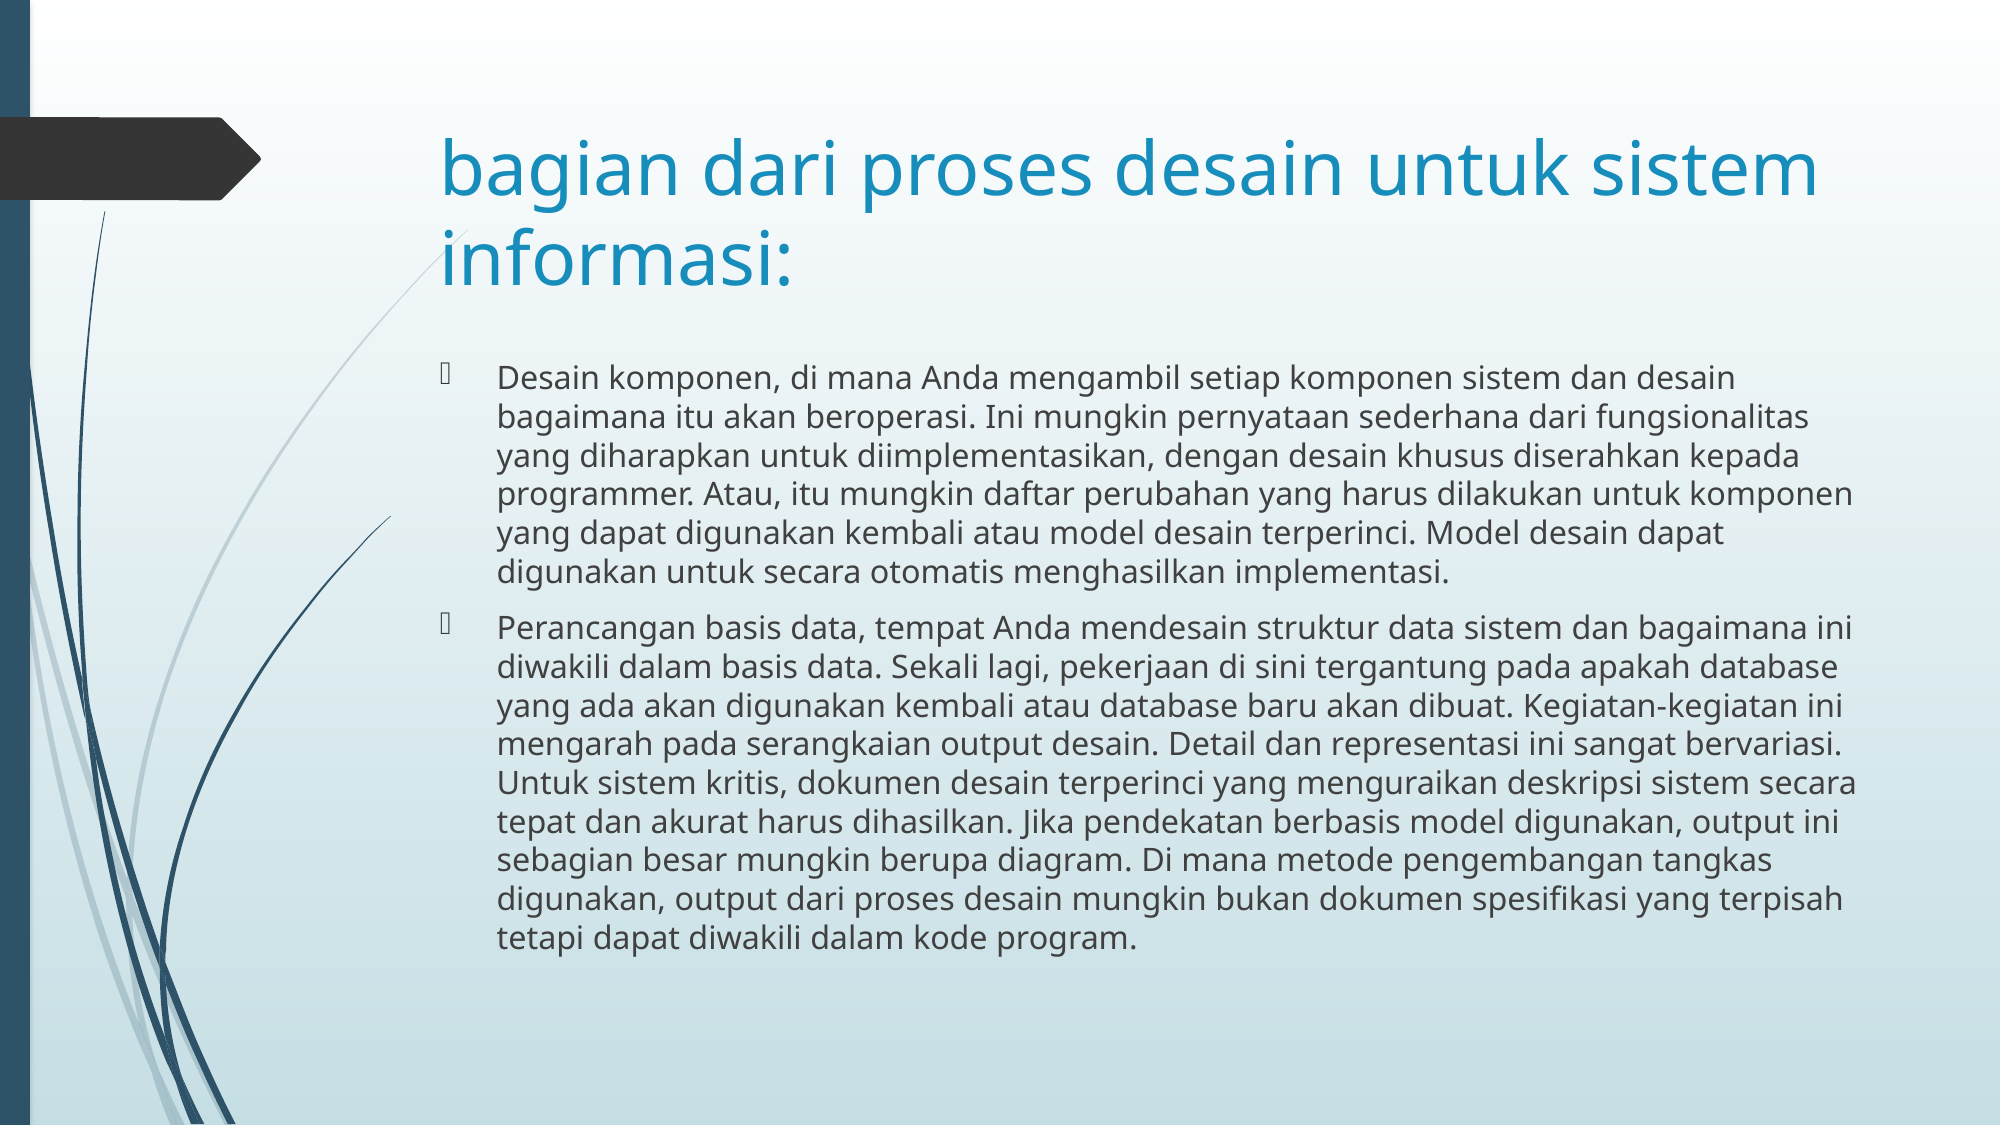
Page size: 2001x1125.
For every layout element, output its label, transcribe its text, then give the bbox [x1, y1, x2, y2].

title bagian dari proses desain untuk sistem informasi: [424, 113, 1887, 324]
list Desain komponen, di mana Anda mengambil setiap komponen sistem dan desain bagaimana itu akan beroperasi. Ini mungkin pernyataan sederhana dari fungsionalitas yang diharapkan untuk diimplementasikan, dengan desain khusus diserahkan kepada programmer. Atau, itu mungkin daftar perubahan yang harus dilakukan untuk komponen yang dapat digunakan kembali atau model desain terperinci. Model desain dapat digunakan untuk secara otomatis menghasilkan implementasi. Perancangan basis data, tempat Anda mendesain struktur data sistem dan bagaimana ini diwakili dalam basis data. Sekali lagi, pekerjaan di sini tergantung pada apakah database yang ada akan digunakan kembali atau database baru akan dibuat. Kegiatan-kegiatan ini mengarah pada serangkaian output desain. Detail dan representasi ini sangat bervariasi. Untuk sistem kritis, dokumen desain terperinci yang menguraikan deskripsi sistem secara tepat dan akurat harus dihasilkan. Jika pendekatan berbasis model digunakan, output ini sebagian besar mungkin berupa diagram. Di mana metode pengembangan tangkas digunakan, output dari proses desain mungkin bukan dokumen spesifikasi yang terpisah tetapi dapat diwakili dalam kode program. [424, 350, 1888, 970]
